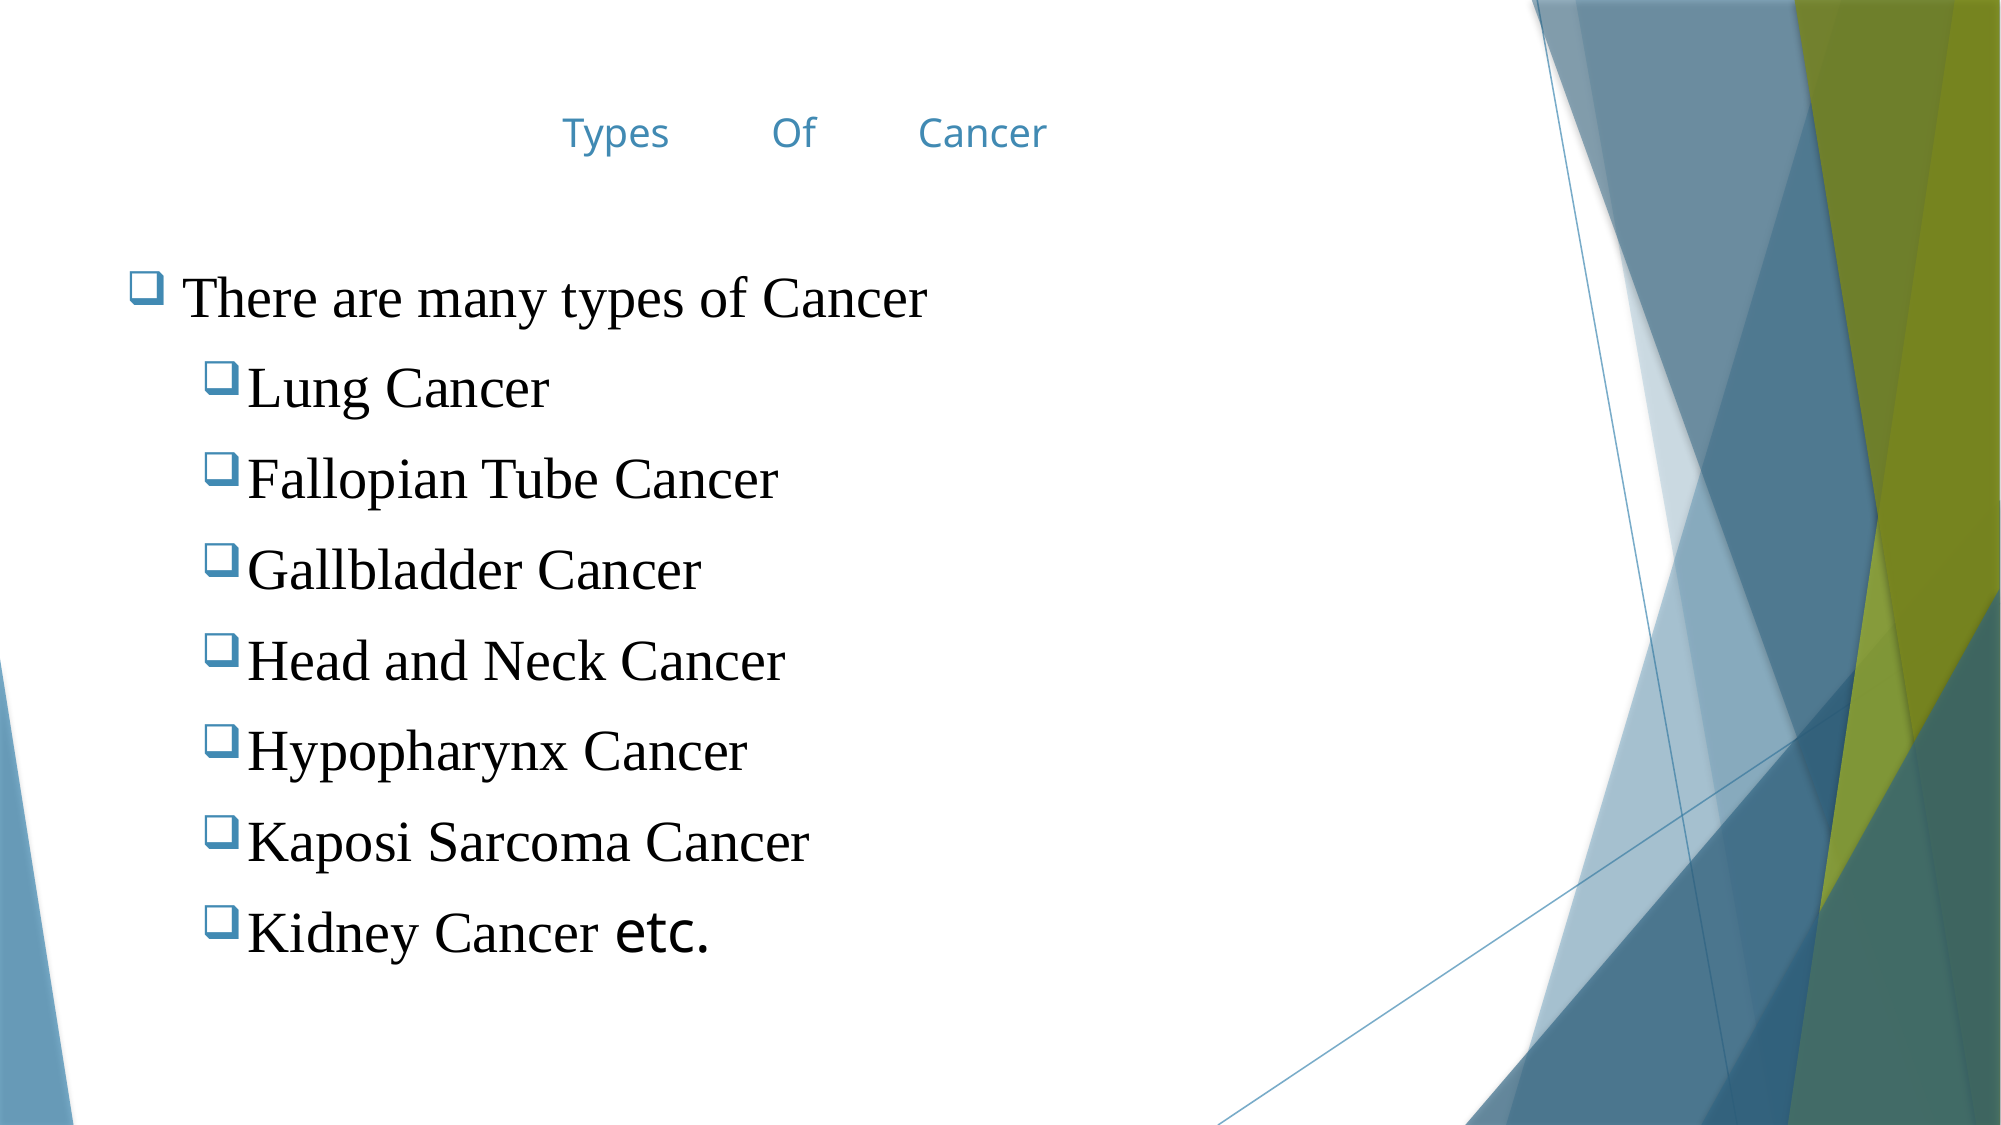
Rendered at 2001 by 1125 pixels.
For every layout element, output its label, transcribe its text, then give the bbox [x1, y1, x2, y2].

list There are many types of Cancer Lung Cancer Fallopian Tube Cancer Gallbladder Cancer Head and Neck Cancer Hypopharynx Cancer Kaposi Sarcoma Cancer Kidney Cancer etc. [111, 251, 1522, 1067]
title Types Of Cancer [547, 99, 1063, 212]
